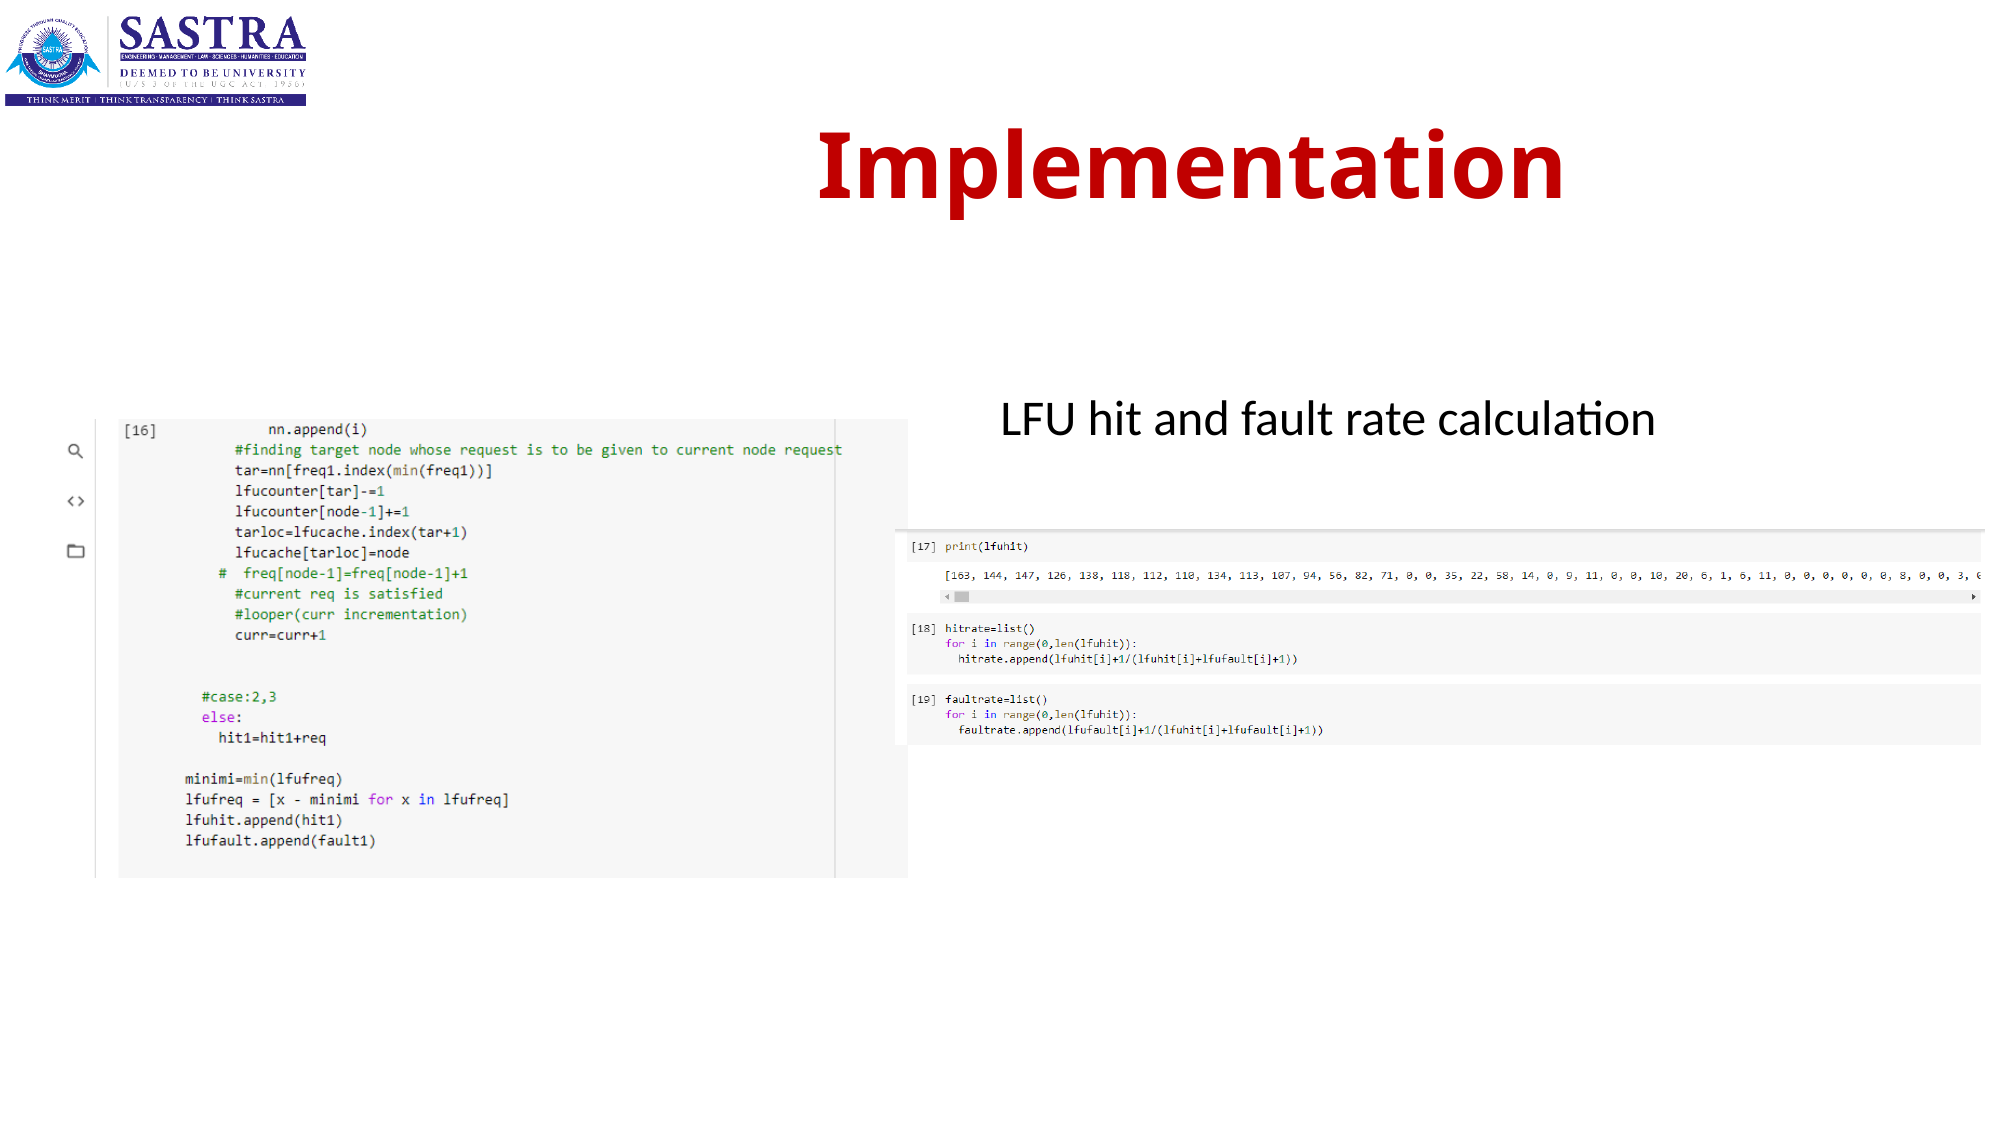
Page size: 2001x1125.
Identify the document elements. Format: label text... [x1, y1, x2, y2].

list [895, 529, 1985, 745]
text_box LFU hit and fault rate calculation [985, 377, 1884, 453]
picture [0, 8, 311, 112]
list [57, 419, 908, 878]
title Implementation [137, 59, 1863, 278]
